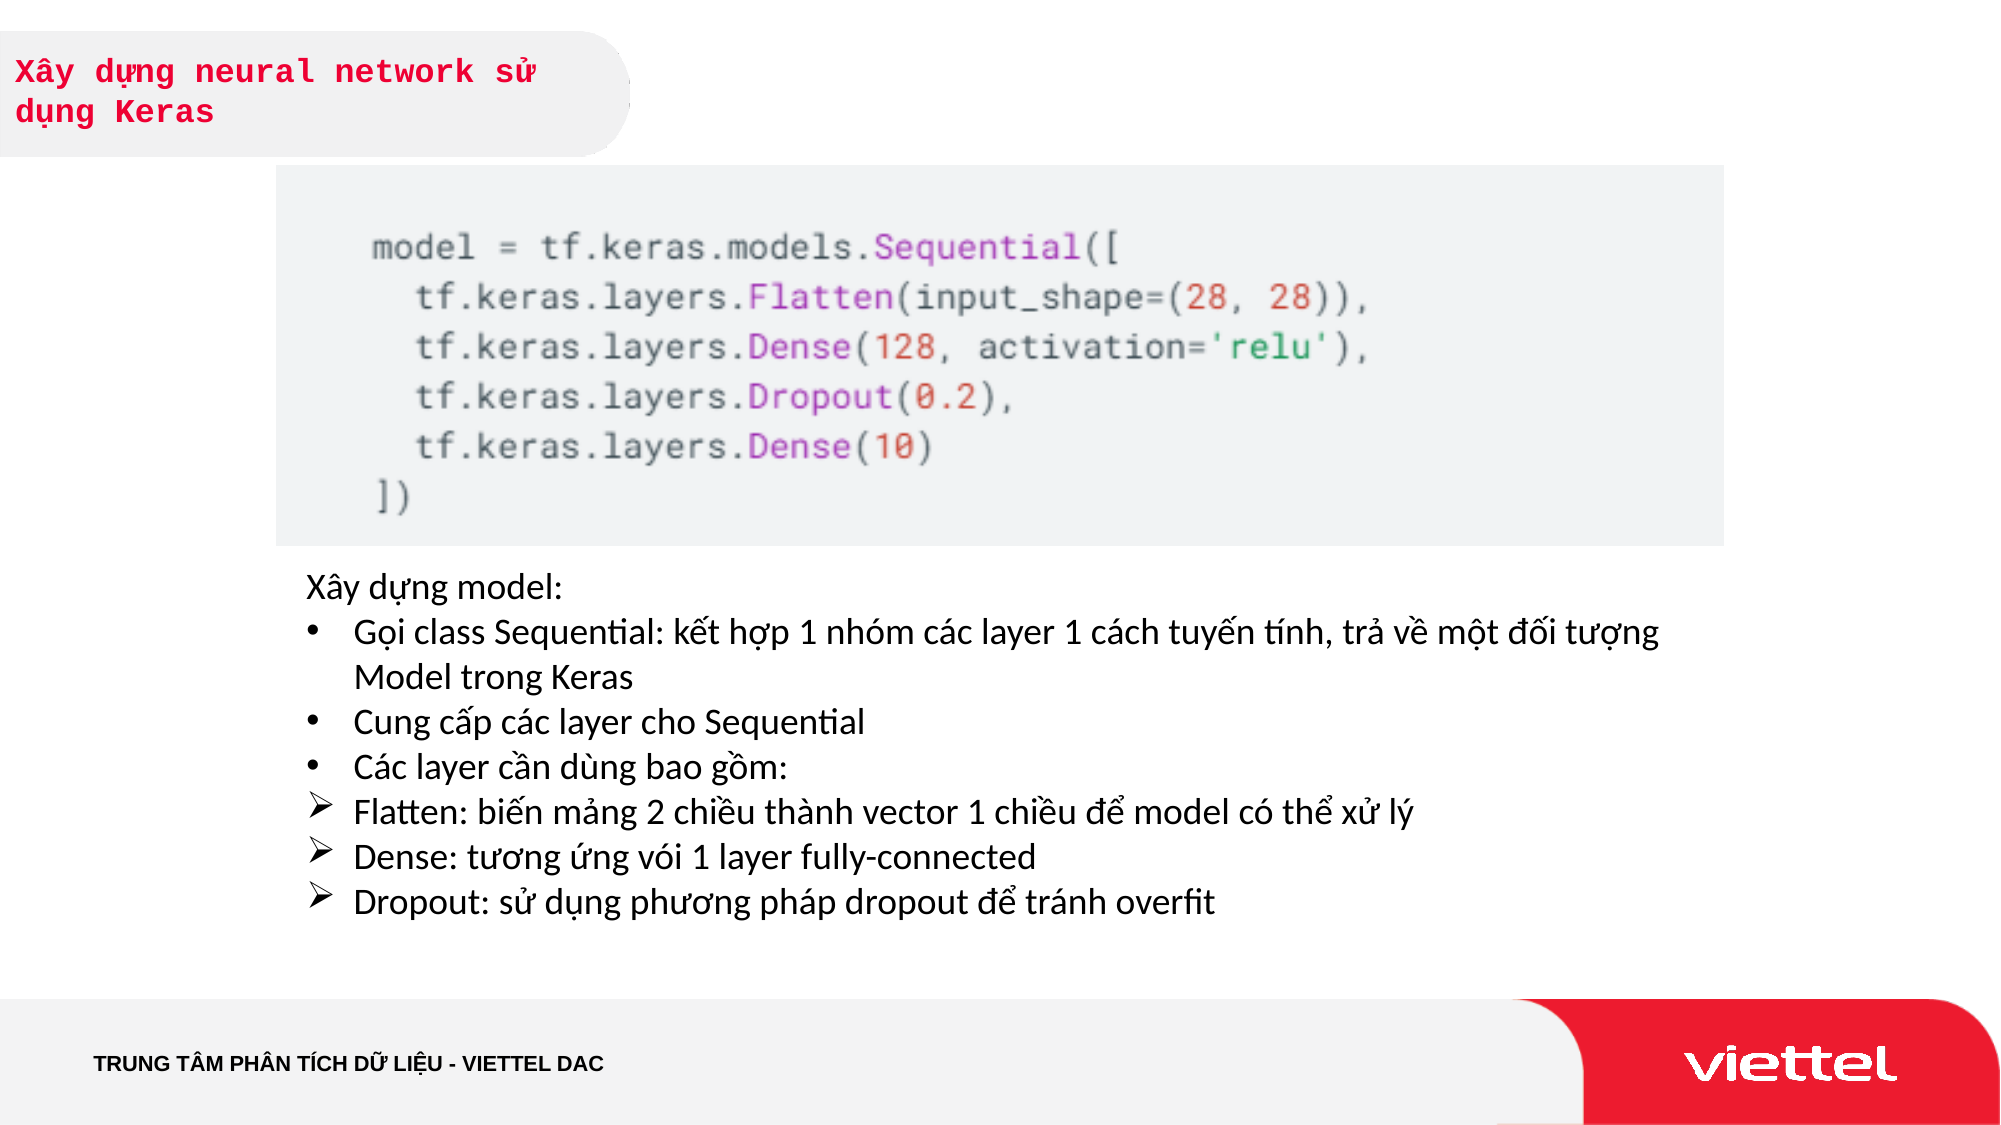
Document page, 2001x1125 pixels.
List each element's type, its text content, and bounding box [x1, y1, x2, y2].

text_box Xây dựng model: Gọi class Sequential: kết hợp 1 nhóm các layer 1 cách tuyến tính, trả về một đối tượng Model trong Keras Cung cấp các layer cho Sequential Các layer cần dùng bao gồm: Flatten: biến mảng 2 chiều thành vector 1 chiều để model có thể xử lý Dense: tương ứng vói 1 layer fully-connected Dropout: sử dụng phương pháp dropout để tránh overfit [291, 554, 1709, 930]
picture [0, 31, 630, 157]
picture [276, 165, 1724, 546]
picture [0, 999, 2000, 1125]
